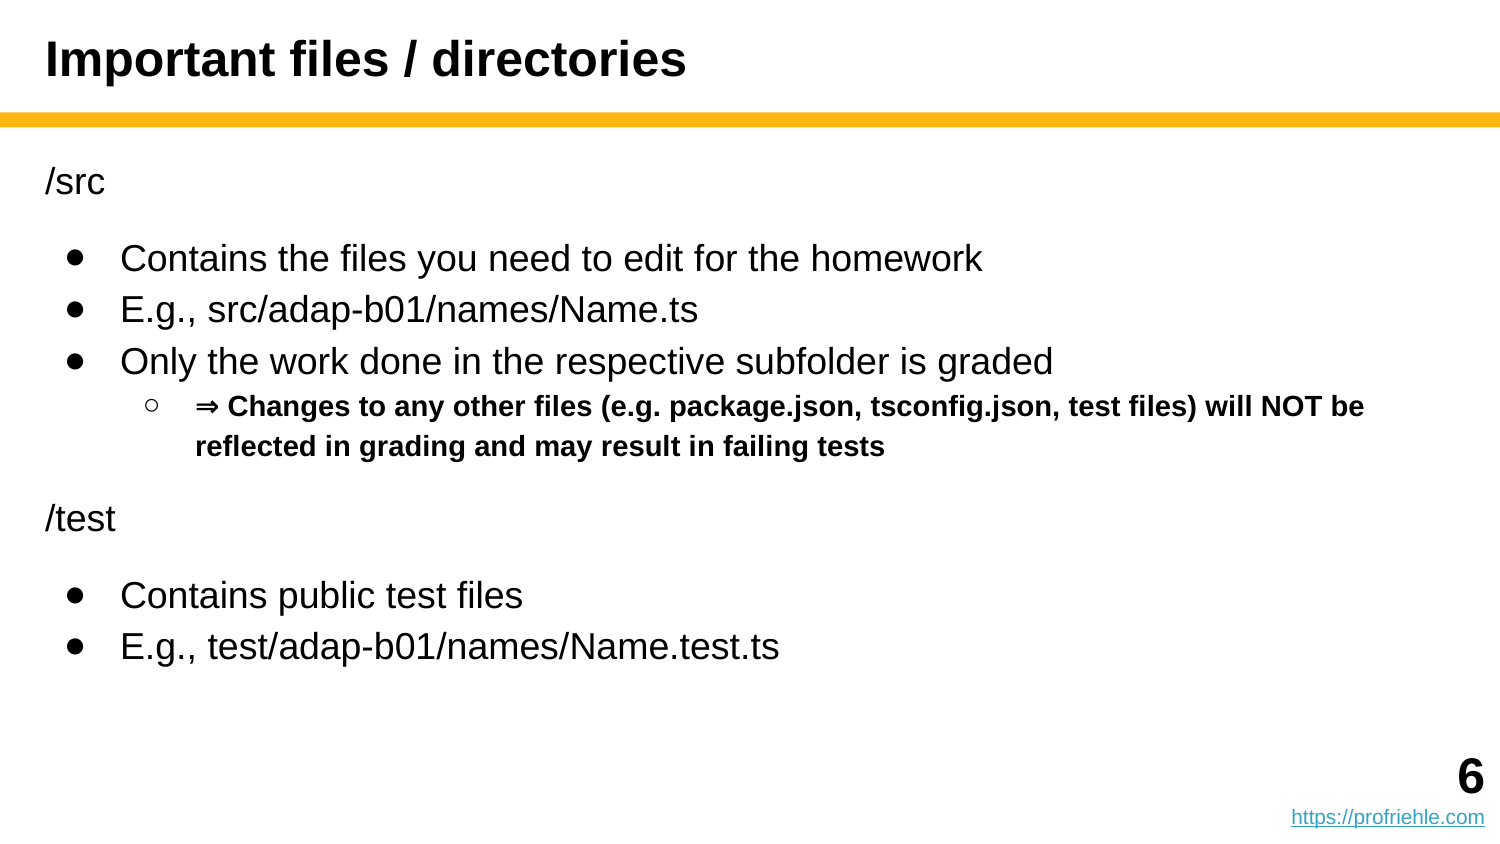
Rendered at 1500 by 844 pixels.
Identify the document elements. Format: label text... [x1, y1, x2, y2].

list /src Contains the files you need to edit for the homework E.g., src/adap-b01/names/Name.ts Only the work done in the respective subfolder is graded ⇒ Changes to any other files (e.g. package.json, tsconfig.json, test files) will NOT be reflected in grading and may result in failing tests /test Contains public test files E.g., test/adap-b01/names/Name.test.ts [45, 150, 1455, 825]
slide_number ‹#› https://profriehle.com [1200, 693, 1500, 844]
title Important files / directories [0, 0, 1500, 113]
